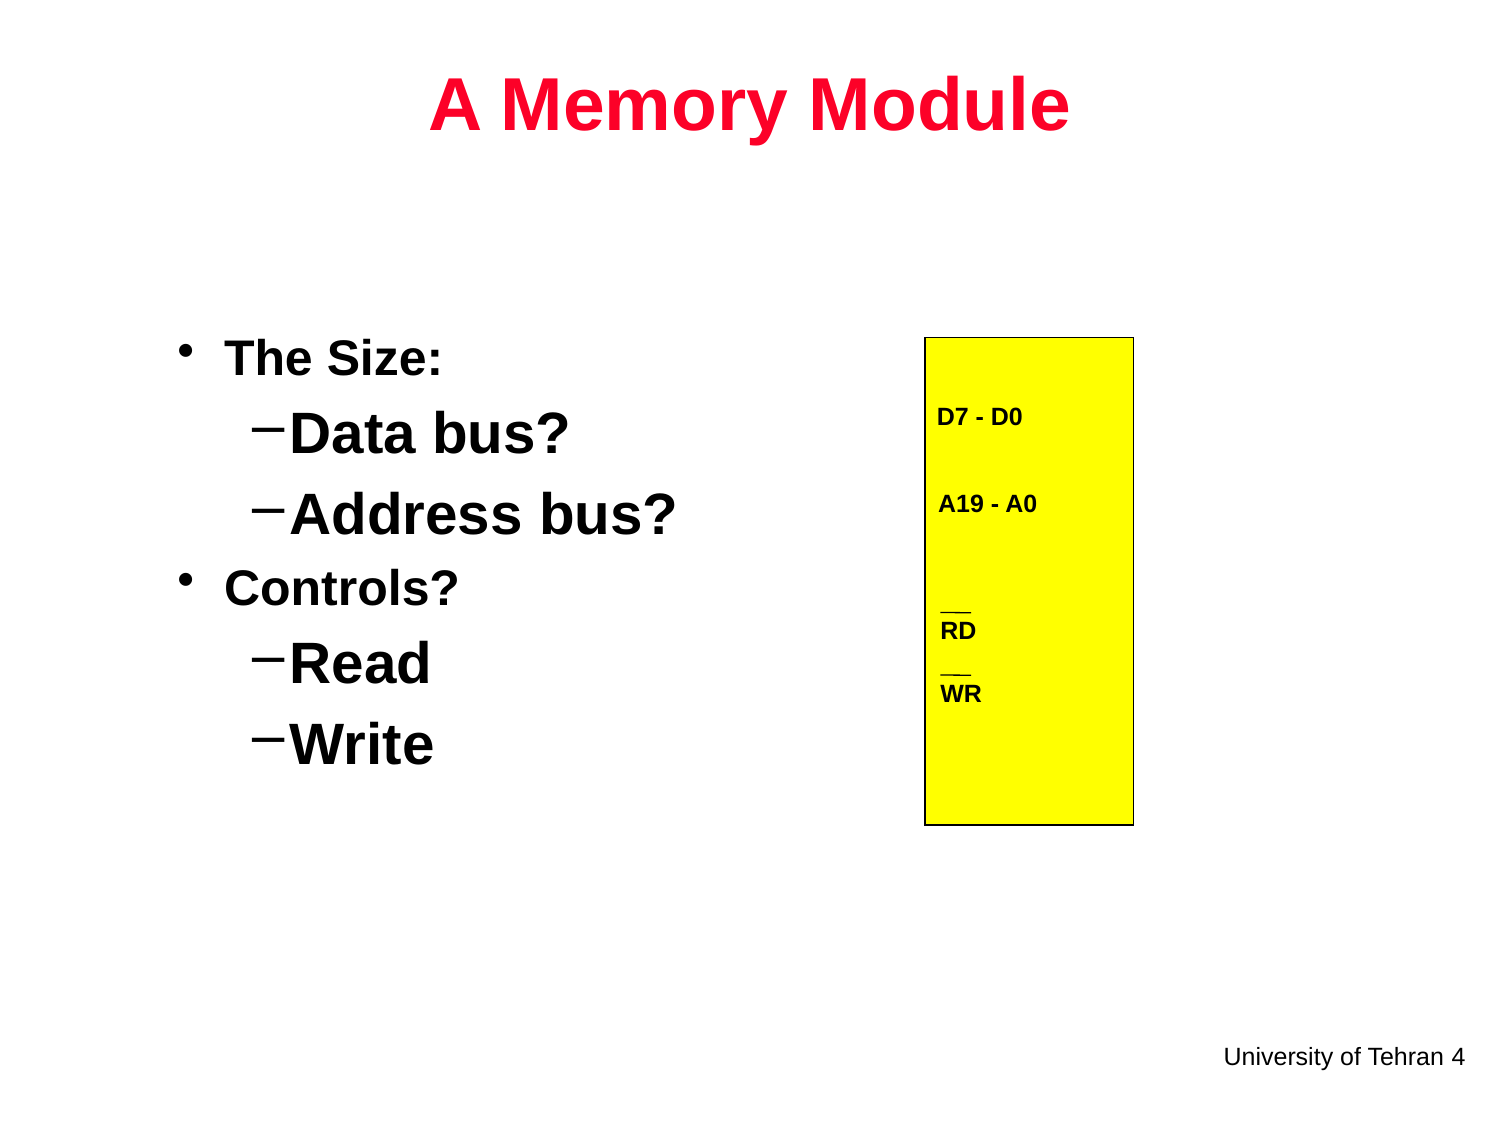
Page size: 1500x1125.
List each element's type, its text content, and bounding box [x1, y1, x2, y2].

list The Size: Data bus? Address bus? Controls? Read Write [162, 324, 1338, 1000]
text_box [924, 337, 1134, 825]
text_box A19 - A0 [938, 487, 1038, 518]
text_box RD [940, 615, 977, 646]
text_box WR [940, 677, 982, 708]
title A Memory Module [162, 12, 1338, 200]
text_box D7 - D0 [936, 399, 1024, 430]
